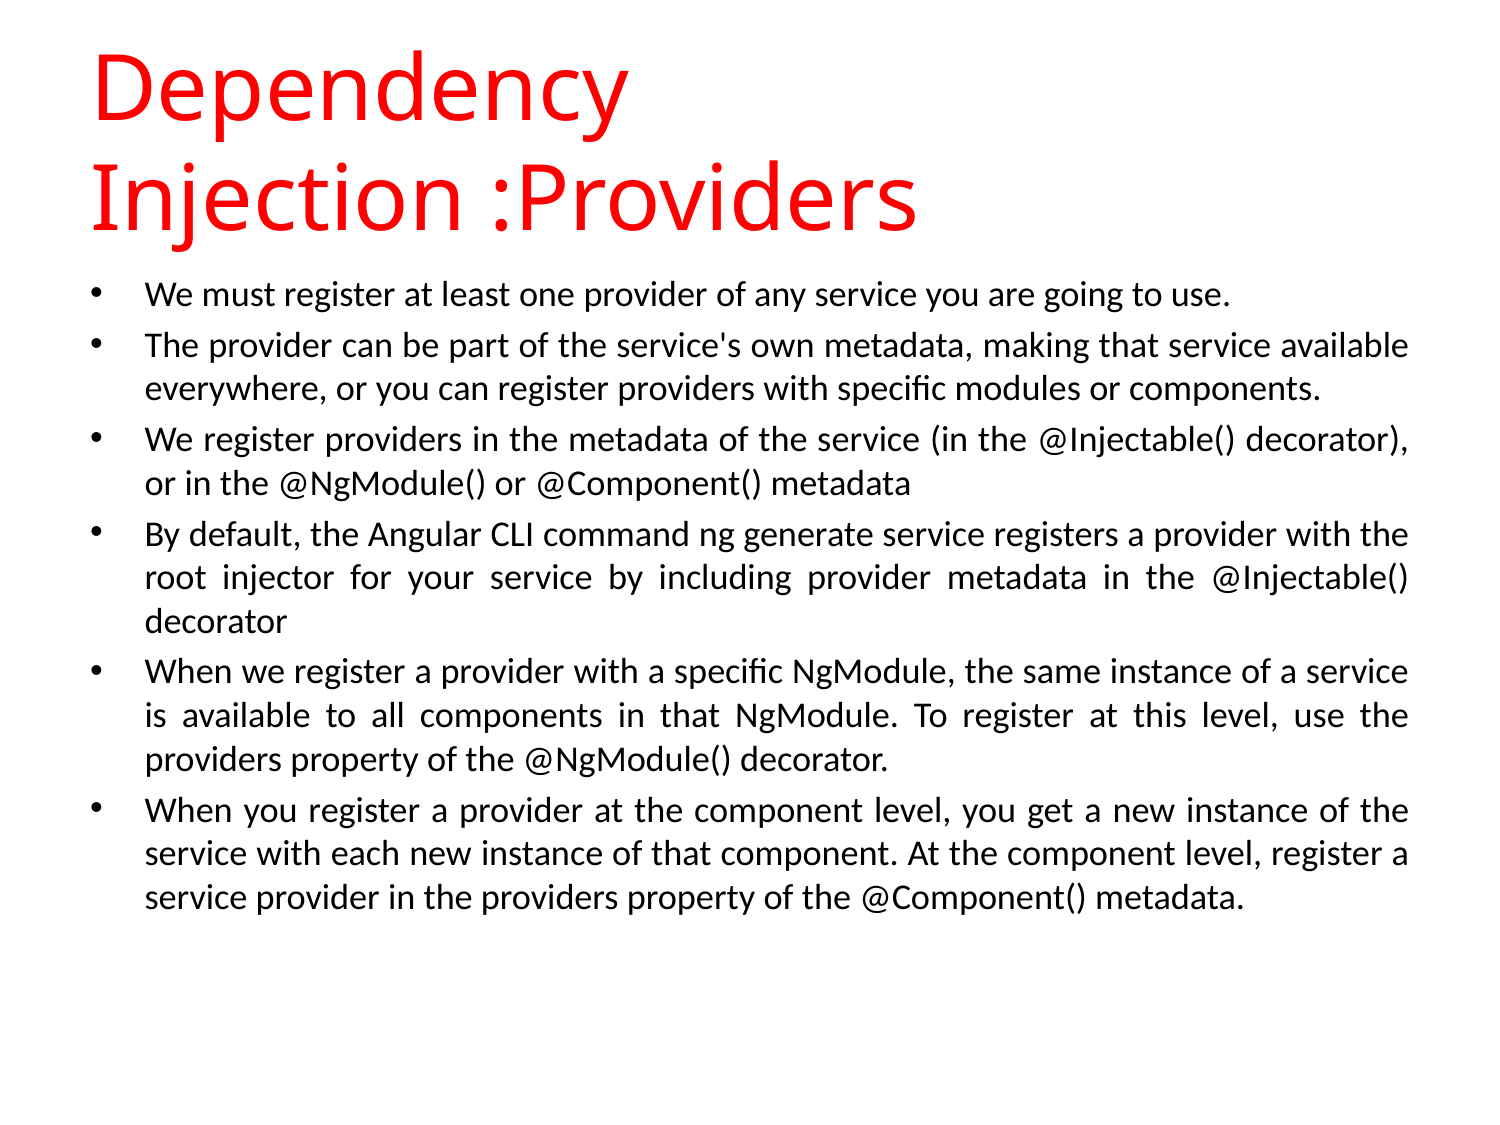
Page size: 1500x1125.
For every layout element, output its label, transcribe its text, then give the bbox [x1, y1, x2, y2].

list We must register at least one provider of any service you are going to use. The provider can be part of the service's own metadata, making that service available everywhere, or you can register providers with specific modules or components. We register providers in the metadata of the service (in the @Injectable() decorator), or in the @NgModule() or @Component() metadata By default, the Angular CLI command ng generate service registers a provider with the root injector for your service by including provider metadata in the @Injectable() decorator When we register a provider with a specific NgModule, the same instance of a service is available to all components in that NgModule. To register at this level, use the providers property of the @NgModule() decorator. When you register a provider at the component level, you get a new instance of the service with each new instance of that component. At the component level, register a service provider in the providers property of the @Component() metadata. [75, 262, 1425, 1005]
title Dependency Injection :Providers [75, 45, 1425, 233]
